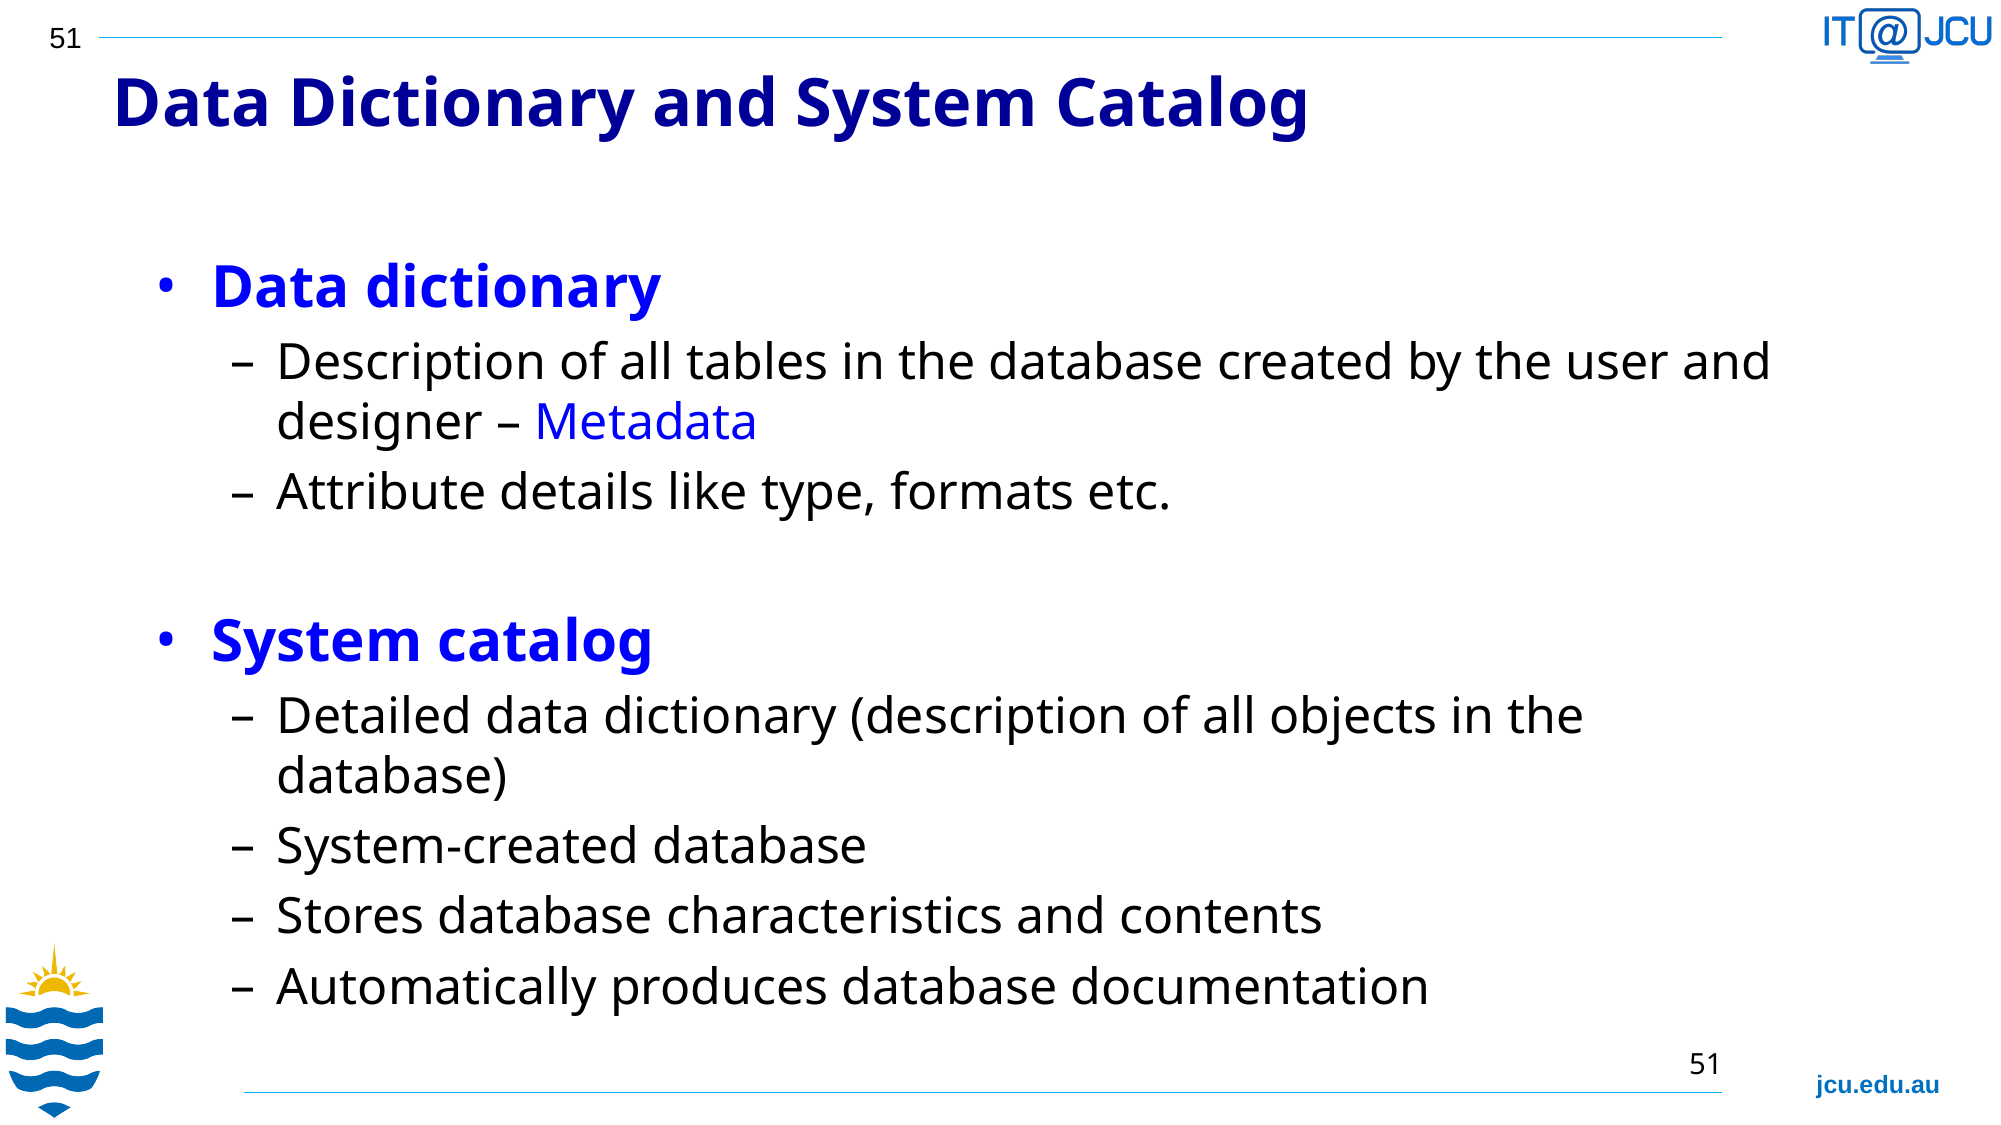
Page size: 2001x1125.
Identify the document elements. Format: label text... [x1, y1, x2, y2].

picture [1822, 6, 1995, 67]
text_box Data Dictionary and System Catalog [97, 54, 1485, 146]
text_box [762, 1037, 1238, 1113]
text_box 51 [1424, 1037, 1738, 1113]
picture [0, 942, 110, 1125]
text_box Data dictionary Description of all tables in the database created by the user and designer – Metadata Attribute details like type, formats etc. System catalog Detailed data dictionary (description of all objects in the database) System-created database Stores database characteristics and contents Automatically produces database documentation [140, 241, 1821, 988]
